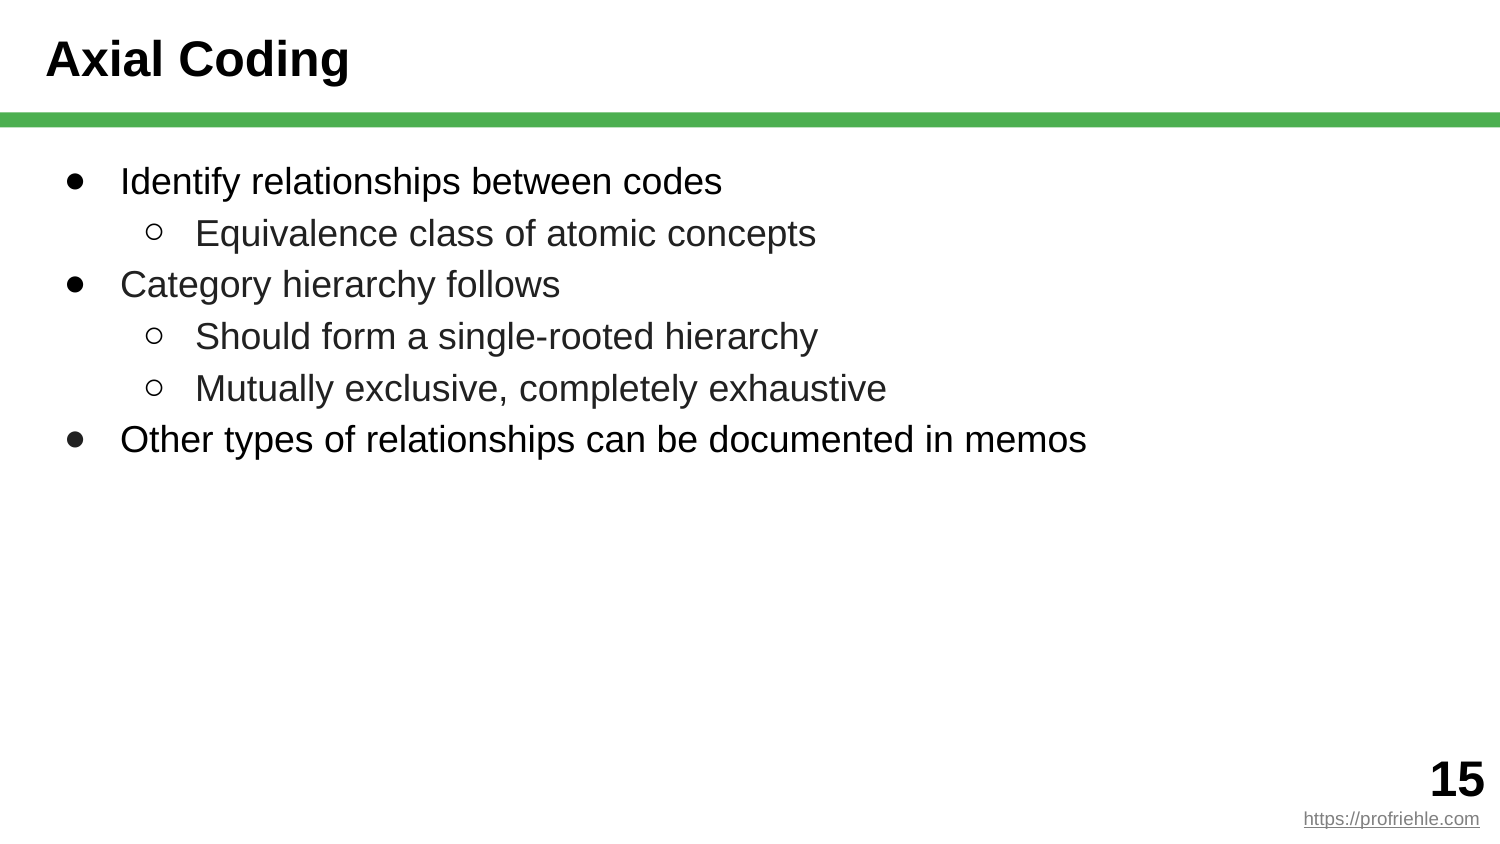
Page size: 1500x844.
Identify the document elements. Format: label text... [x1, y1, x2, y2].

slide_number ‹#› https://profriehle.com [1200, 724, 1500, 844]
list Identify relationships between codes Equivalence class of atomic concepts Category hierarchy follows Should form a single-rooted hierarchy Mutually exclusive, completely exhaustive Other types of relationships can be documented in memos [45, 150, 1455, 825]
title Axial Coding [0, 0, 1500, 113]
